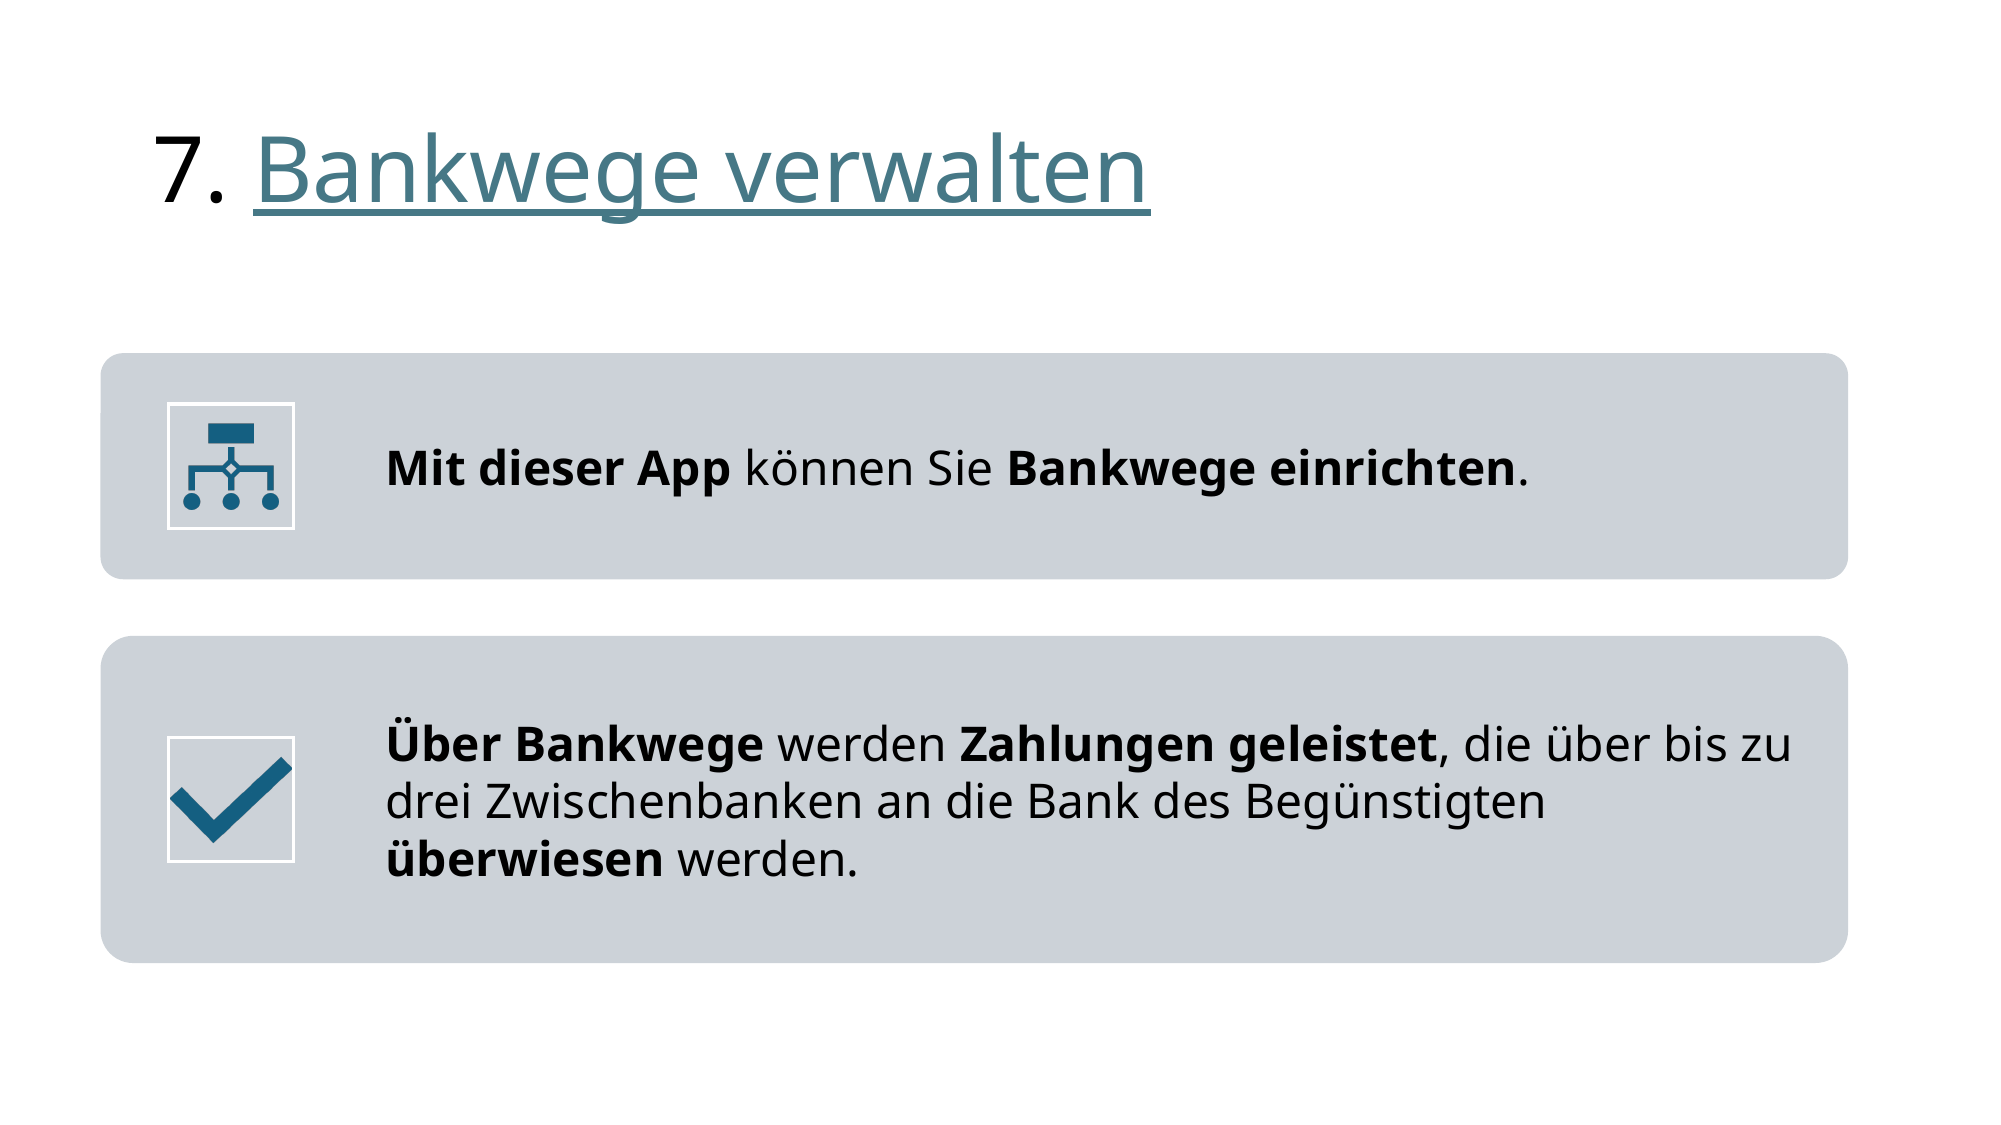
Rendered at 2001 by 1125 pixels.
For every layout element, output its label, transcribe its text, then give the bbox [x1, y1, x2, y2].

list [99, 280, 1849, 1036]
title 7. Bankwege verwalten [137, 59, 1863, 278]
